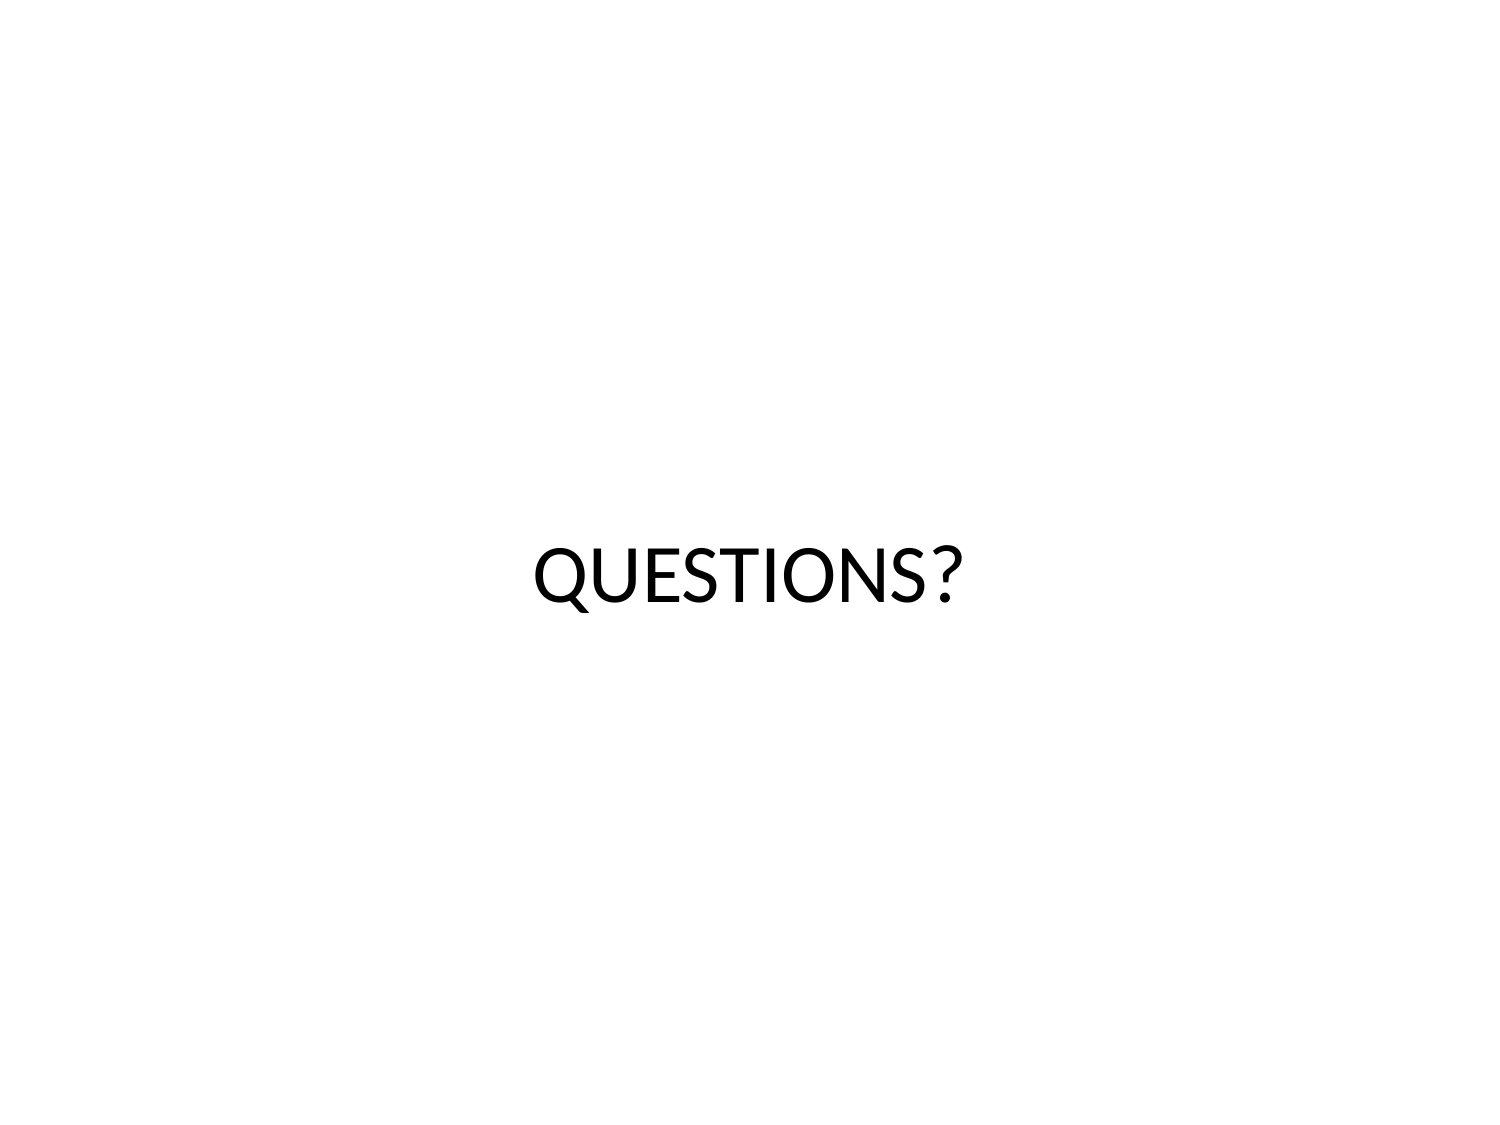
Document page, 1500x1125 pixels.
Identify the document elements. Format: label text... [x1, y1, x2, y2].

list QUESTIONS? [75, 511, 1425, 614]
